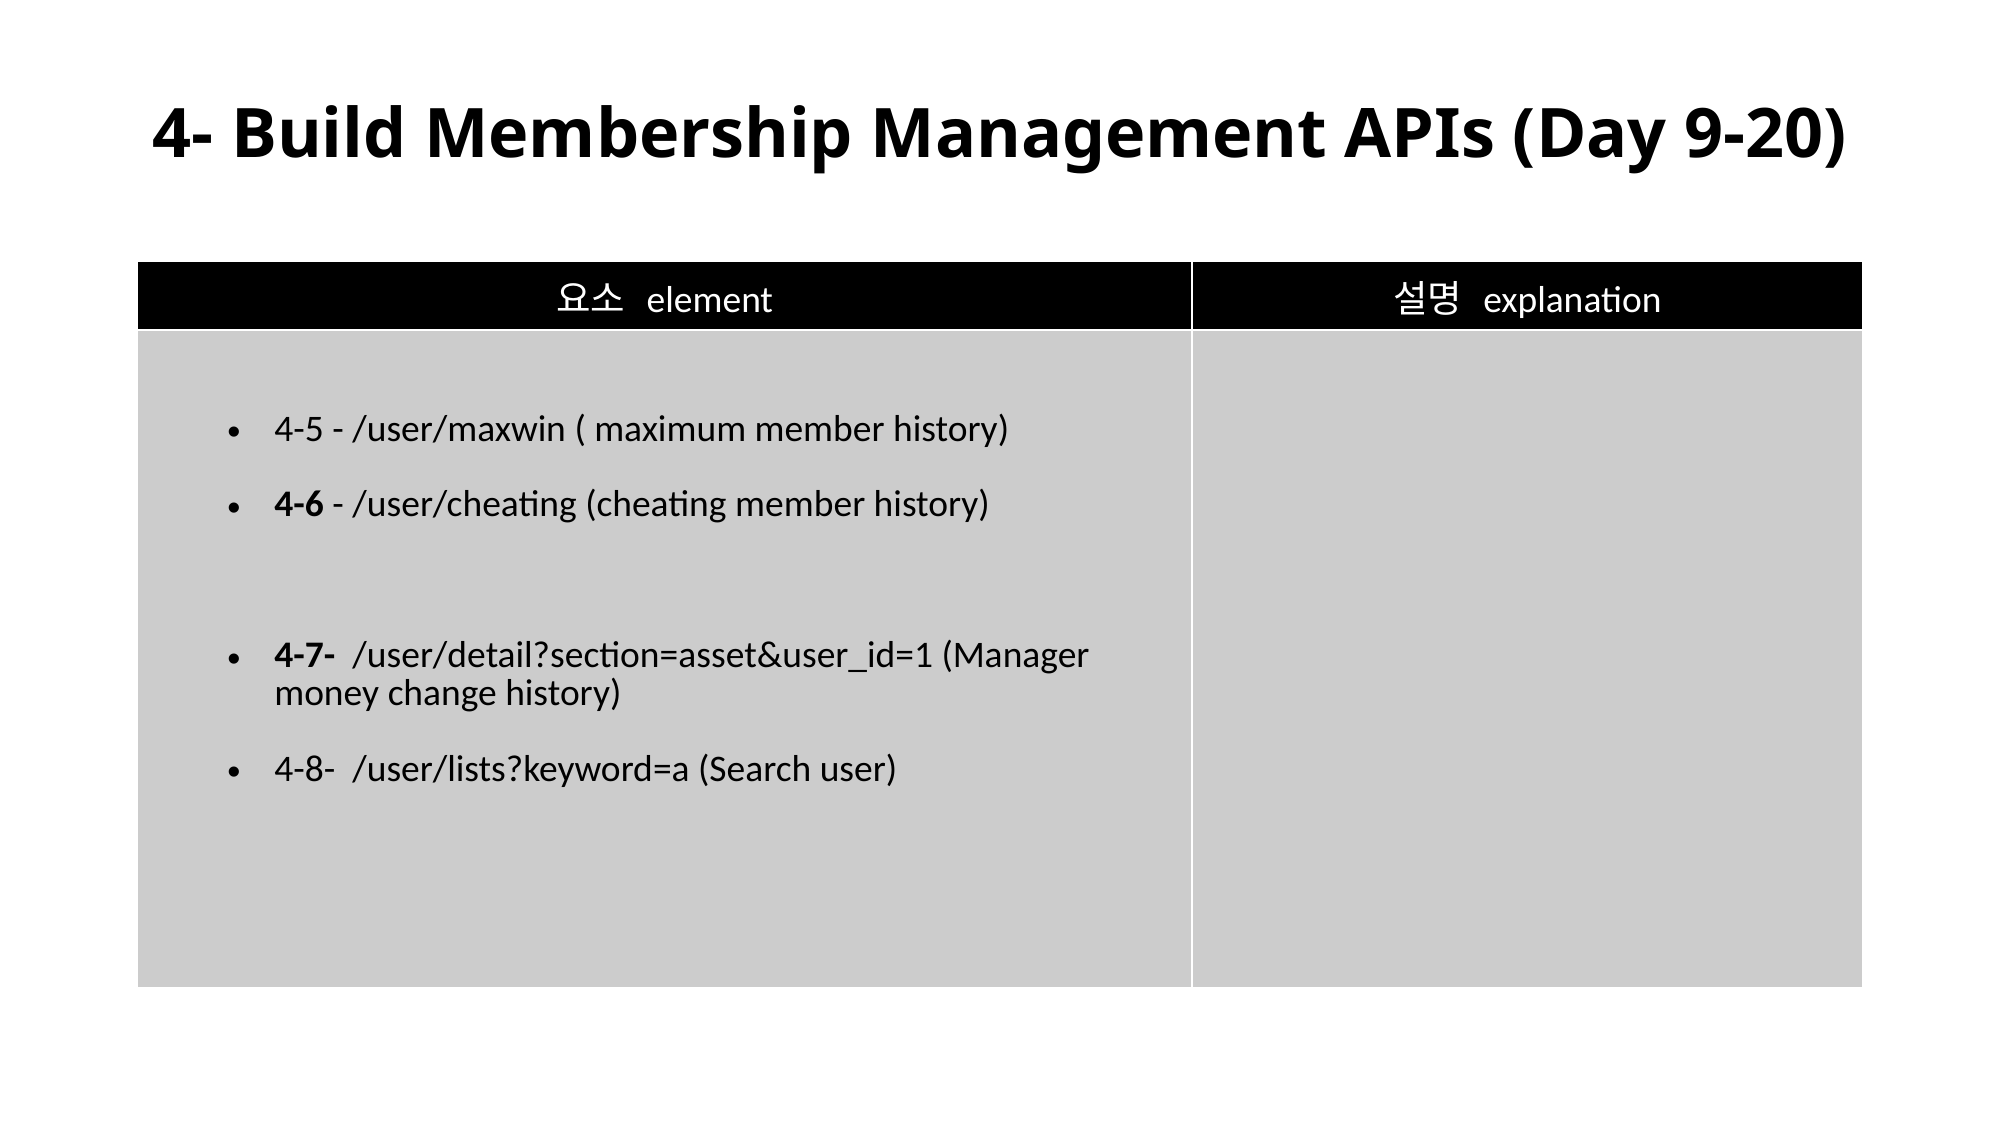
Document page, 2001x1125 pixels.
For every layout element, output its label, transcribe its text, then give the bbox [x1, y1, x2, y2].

table_cell 4-5 - /user/maxwin ( maximum member history) 4-6 - /user/cheating (cheating member history) 4-7- /user/detail?section=asset&user_id=1 (Manager money change history) 4-8- /user/lists?keyword=a (Search user) [138, 331, 1191, 987]
table_header 요소 element [138, 262, 1191, 329]
table_cell [1193, 331, 1862, 987]
table_header 설명 explanation [1193, 262, 1862, 329]
title 4- Build Membership Management APIs (Day 9-20) [137, 59, 1863, 260]
